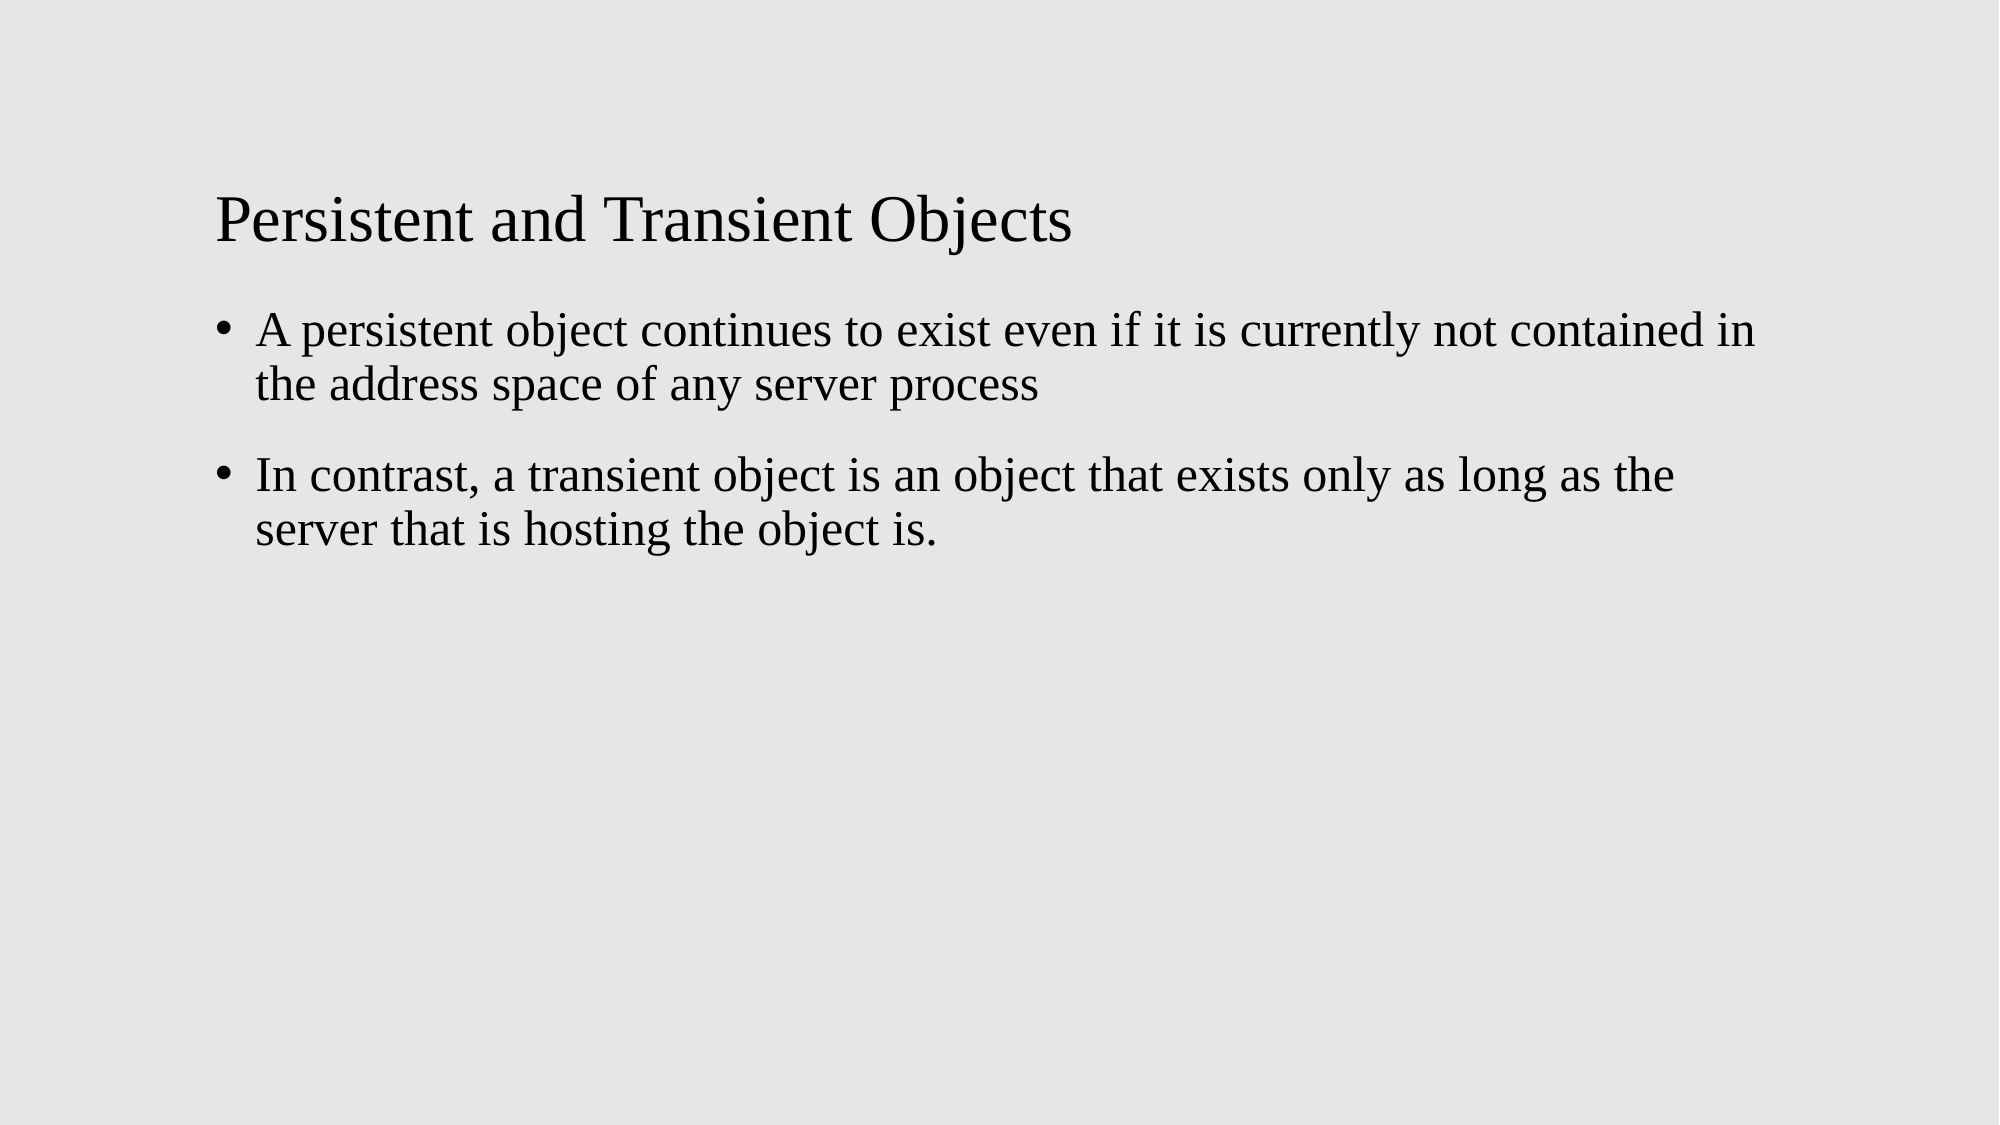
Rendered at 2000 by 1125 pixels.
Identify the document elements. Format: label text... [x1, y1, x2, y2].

title Persistent and Transient Objects [199, 70, 1800, 263]
list A persistent object continues to exist even if it is currently not contained in the address space of any server process In contrast, a transient object is an object that exists only as long as the server that is hosting the object is. [199, 295, 1800, 996]
